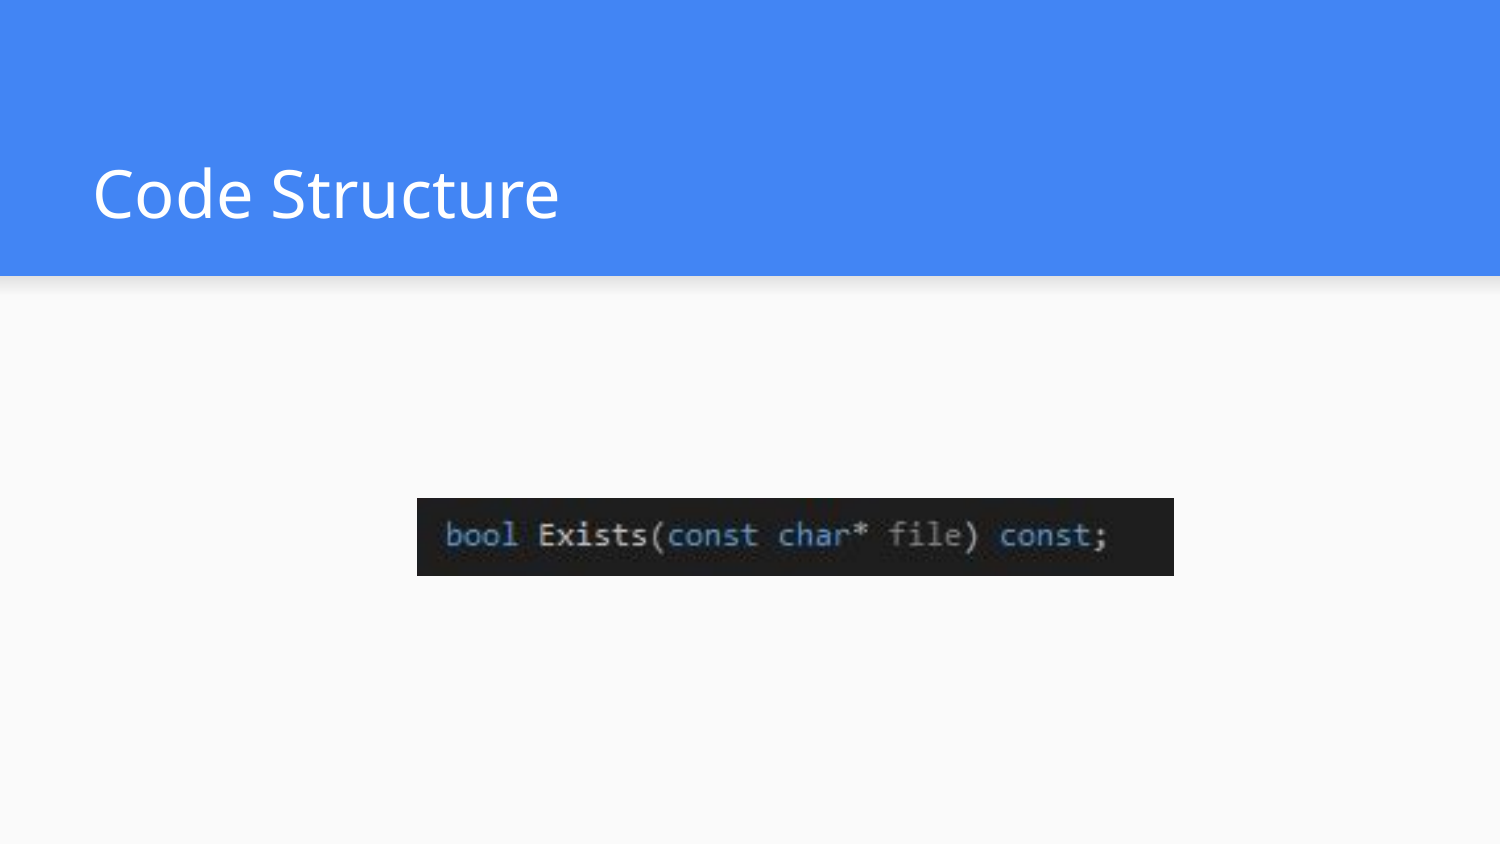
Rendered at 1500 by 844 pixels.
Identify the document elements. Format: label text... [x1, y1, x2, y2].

title Code Structure [77, 121, 1427, 248]
picture [417, 498, 1174, 576]
